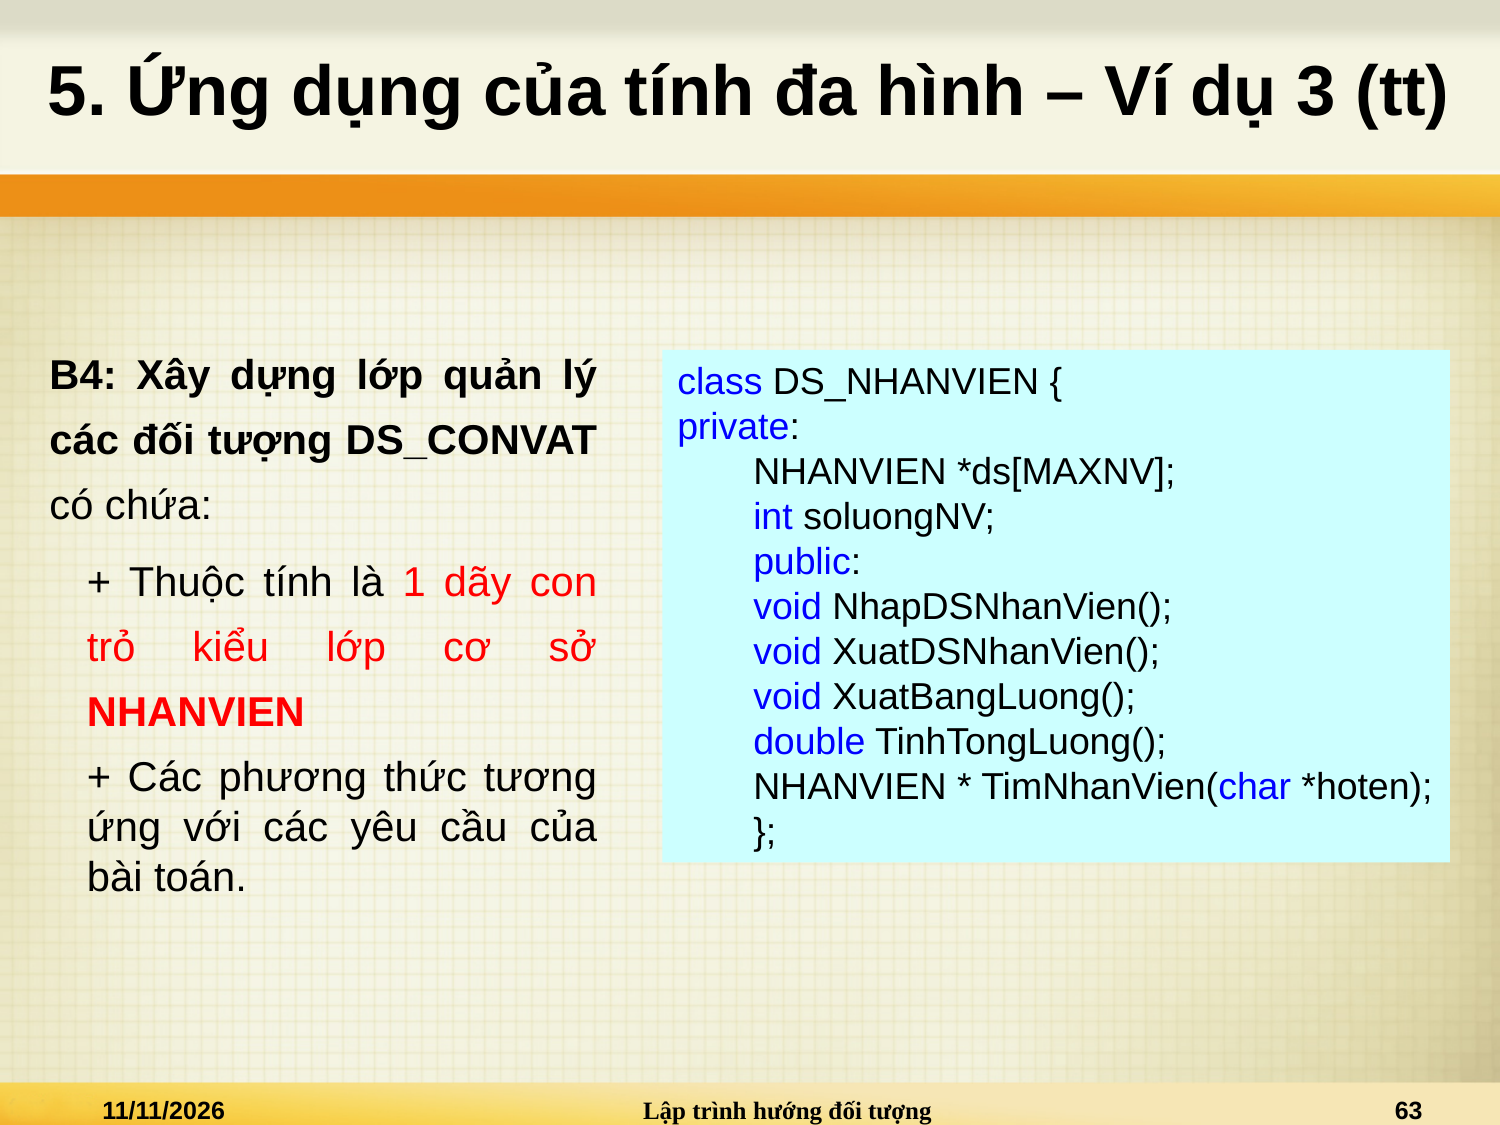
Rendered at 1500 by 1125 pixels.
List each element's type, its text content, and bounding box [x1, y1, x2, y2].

title 5. Ứng dụng của tính đa hình – Ví dụ 3 (tt) [0, 0, 1500, 175]
text_box class DS_NHANVIEN { private: NHANVIEN *ds[MAXNV]; int soluongNV; public: void NhapDSNhanVien(); void XuatDSNhanVien(); void XuatBangLuong(); double TinhTongLuong(); NHANVIEN * TimNhanVien(char *hoten); }; [662, 349, 1450, 863]
slide_number 63 [1087, 1087, 1438, 1125]
picture [0, 175, 1500, 1125]
footer Lập trình hướng đối tượng [549, 1087, 1025, 1125]
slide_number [87, 1087, 438, 1125]
list B4: Xây dựng lớp quản lý các đối tượng DS_CONVAT có chứa: + Thuộc tính là 1 dãy con trỏ kiểu lớp cơ sở NHANVIEN + Các phương thức tương ứng với các yêu cầu của bài toán. [24, 324, 613, 913]
